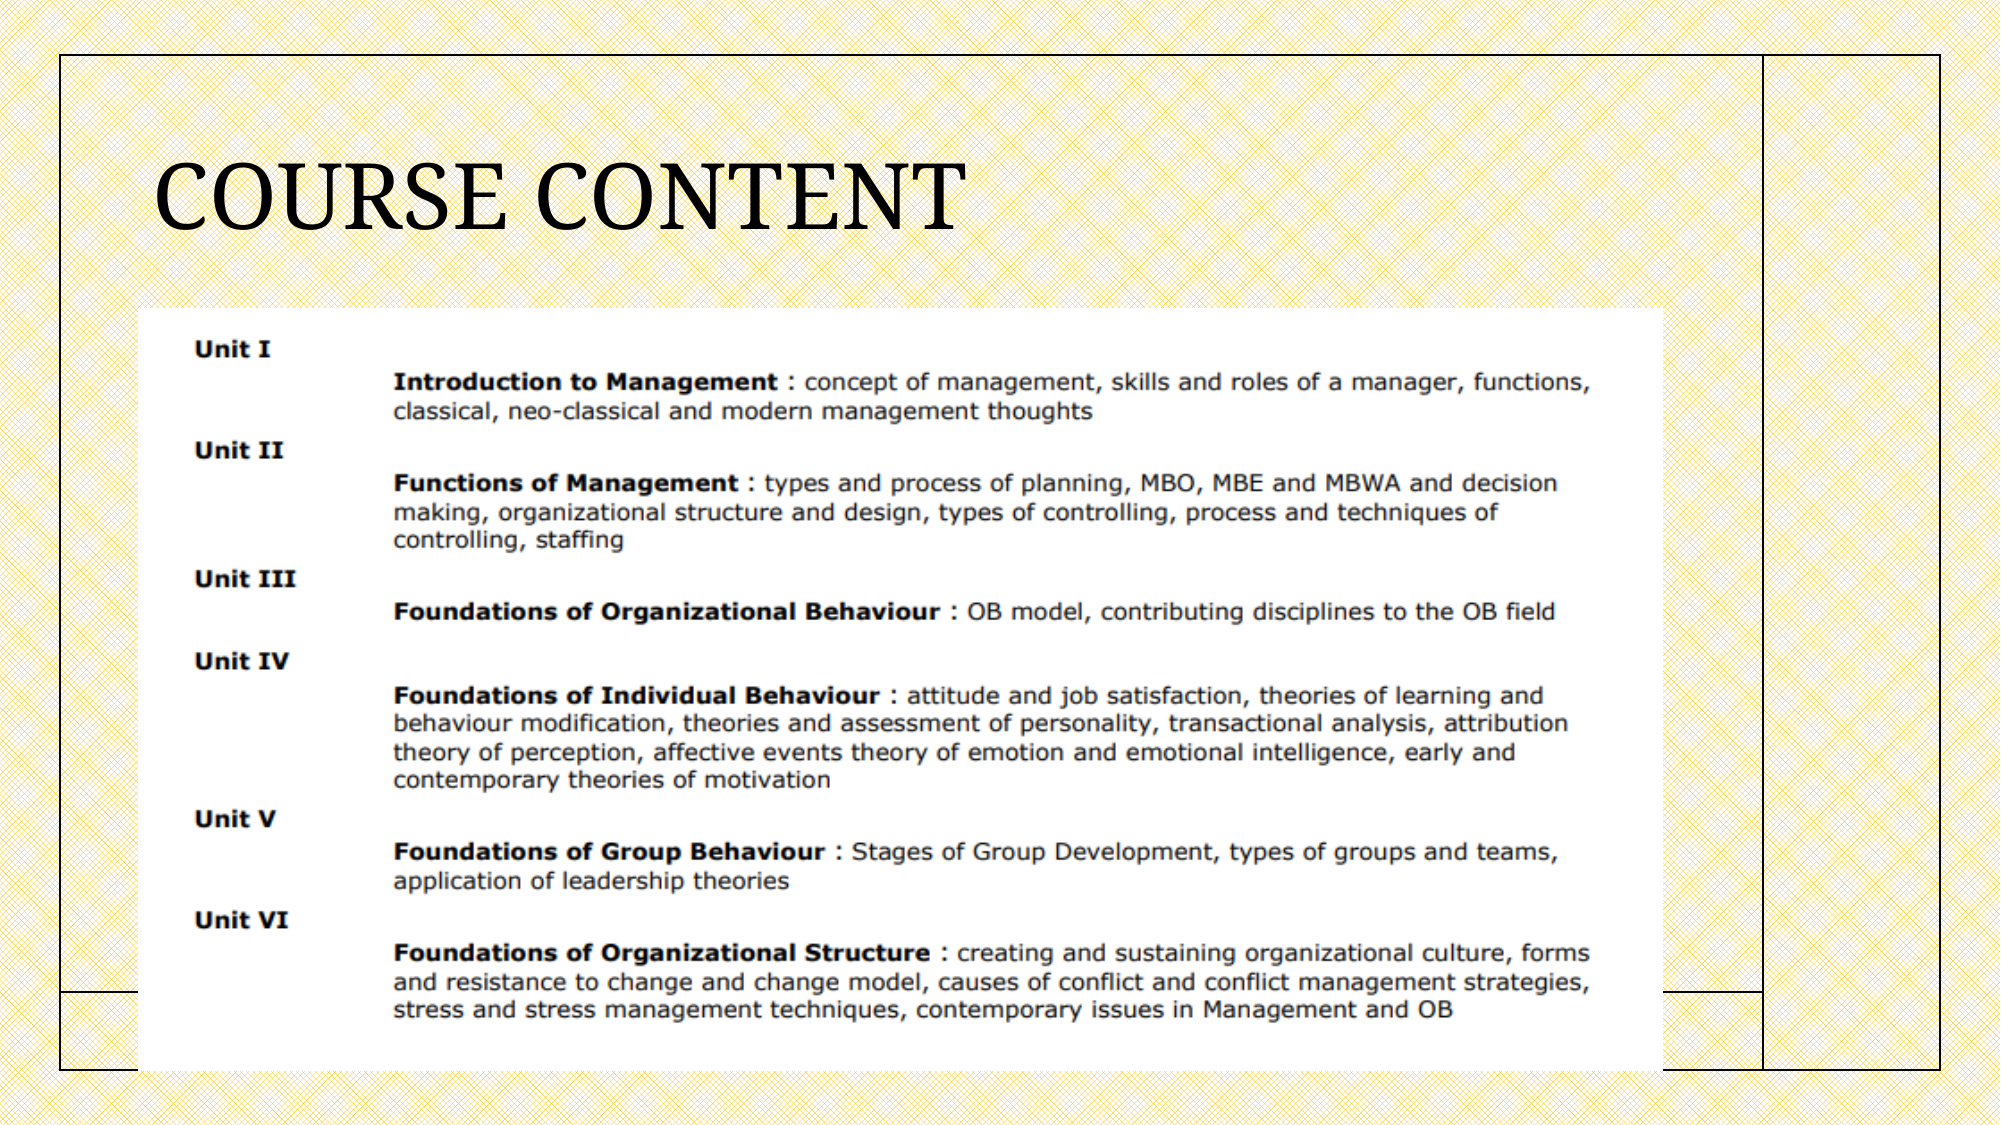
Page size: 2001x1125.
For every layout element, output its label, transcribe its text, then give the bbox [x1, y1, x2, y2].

title COURSE CONTENT [138, 90, 1695, 309]
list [137, 308, 1663, 1071]
